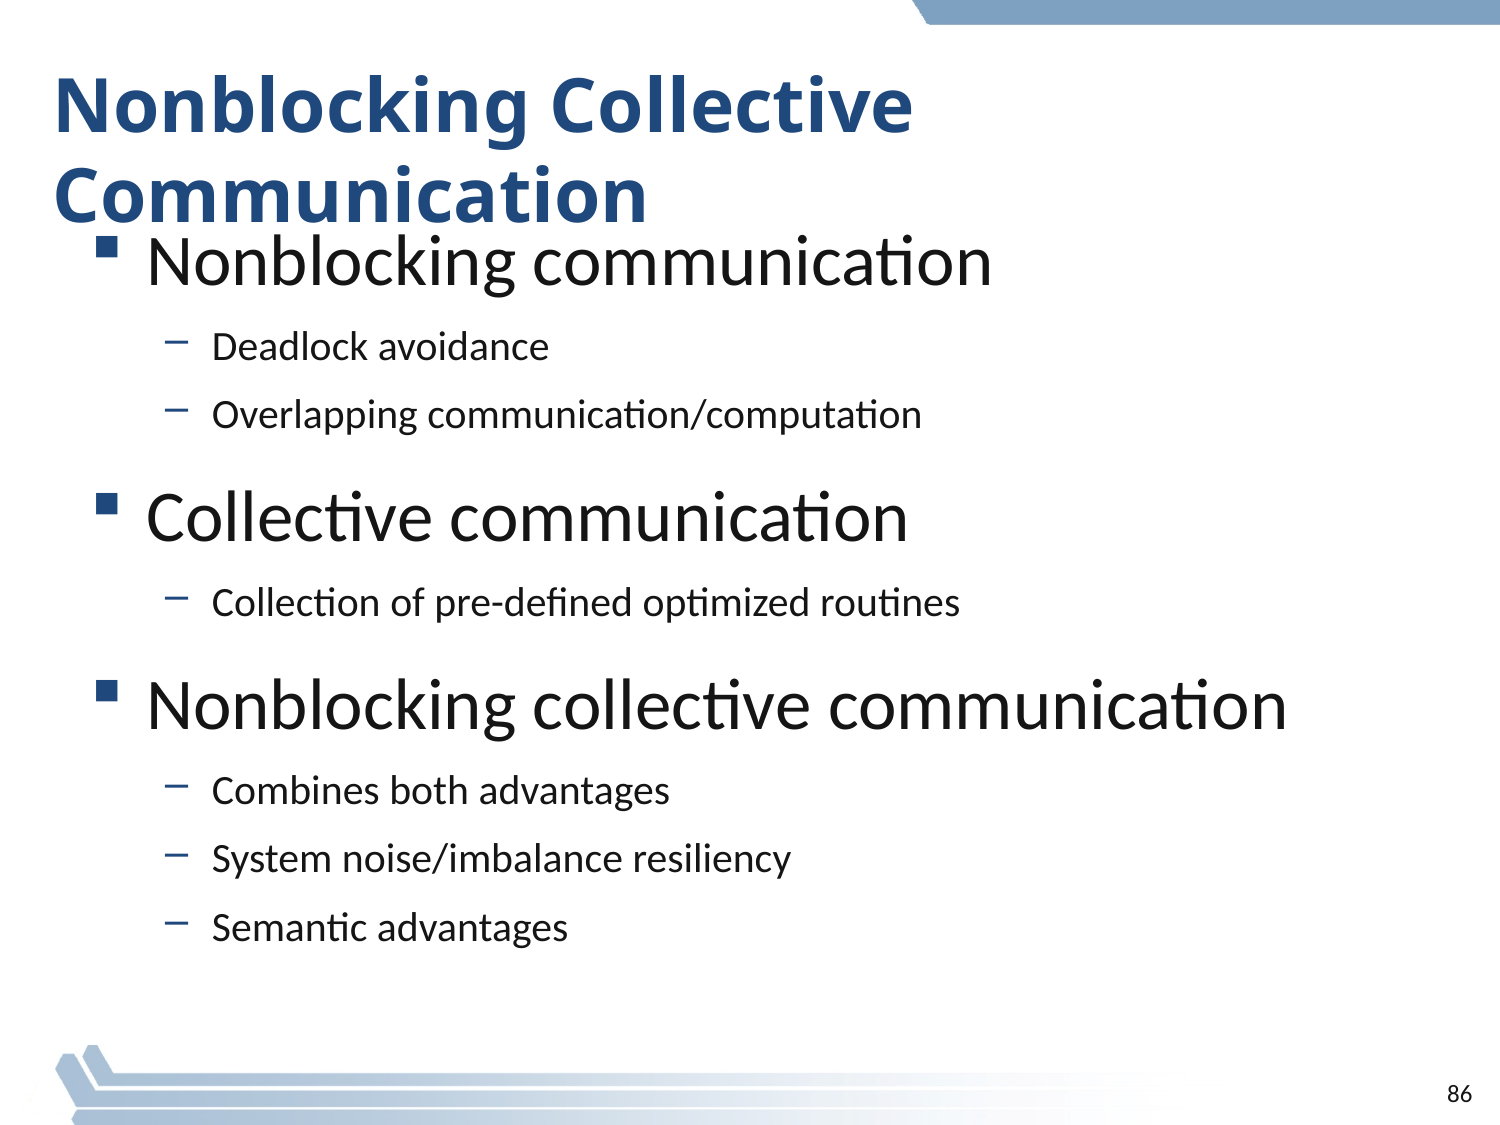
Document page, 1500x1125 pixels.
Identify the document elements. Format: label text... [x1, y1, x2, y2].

picture [0, 0, 1500, 26]
slide_number 86 [1325, 1072, 1488, 1113]
title Nonblocking Collective Communication [37, 49, 1463, 238]
picture [0, 1037, 1500, 1125]
list Nonblocking communication Deadlock avoidance Overlapping communication/computation Collective communication Collection of pre-defined optimized routines Nonblocking collective communication Combines both advantages System noise/imbalance resiliency Semantic advantages [74, 187, 1426, 1038]
